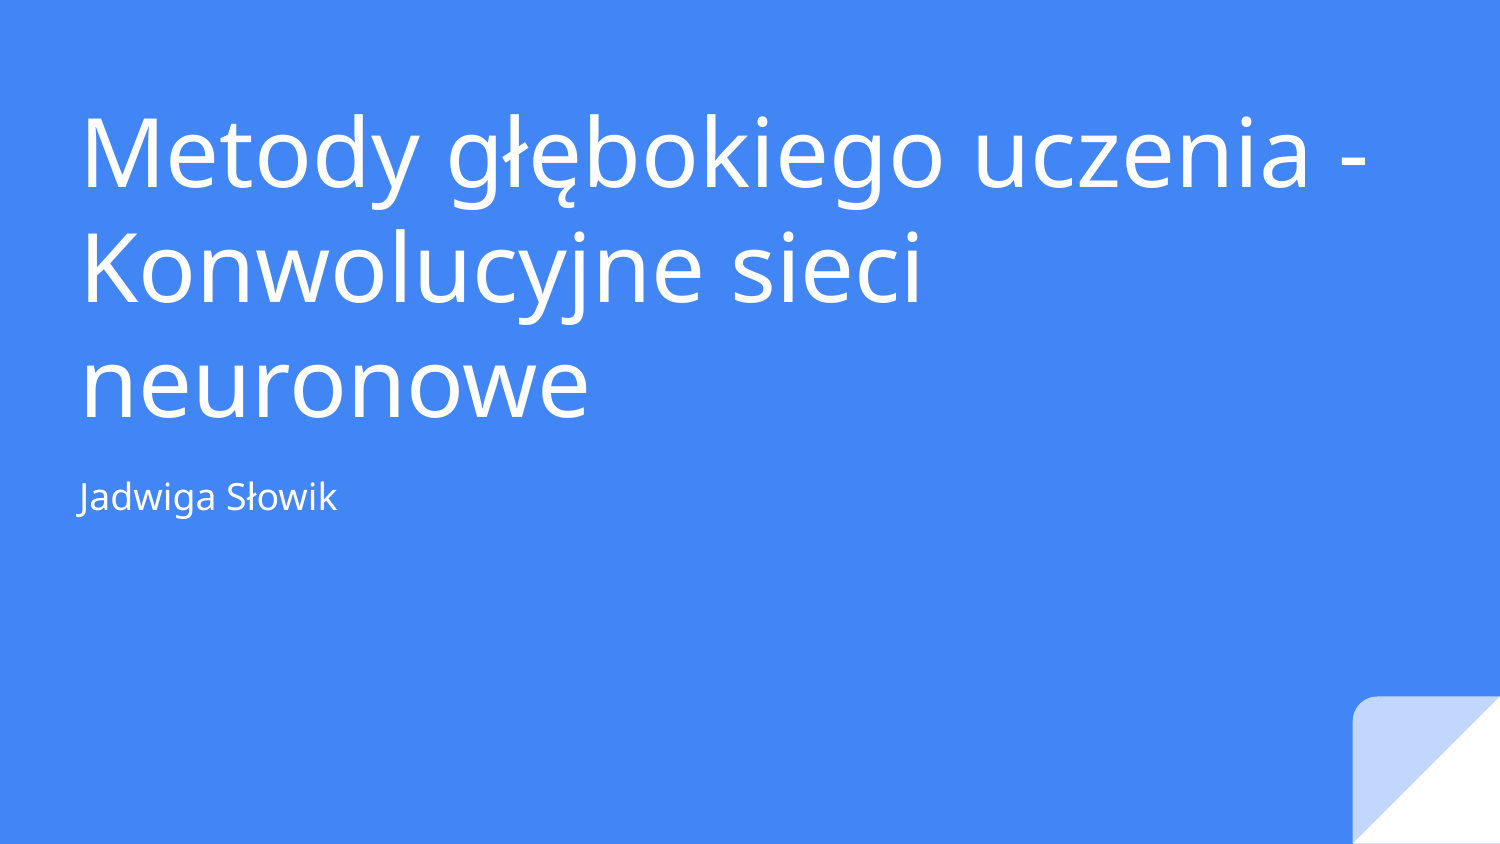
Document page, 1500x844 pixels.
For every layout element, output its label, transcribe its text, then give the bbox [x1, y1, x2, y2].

title Metody głębokiego uczenia - Konwolucyjne sieci neuronowe [64, 298, 1413, 452]
subtitle Jadwiga Słowik [64, 457, 1413, 529]
